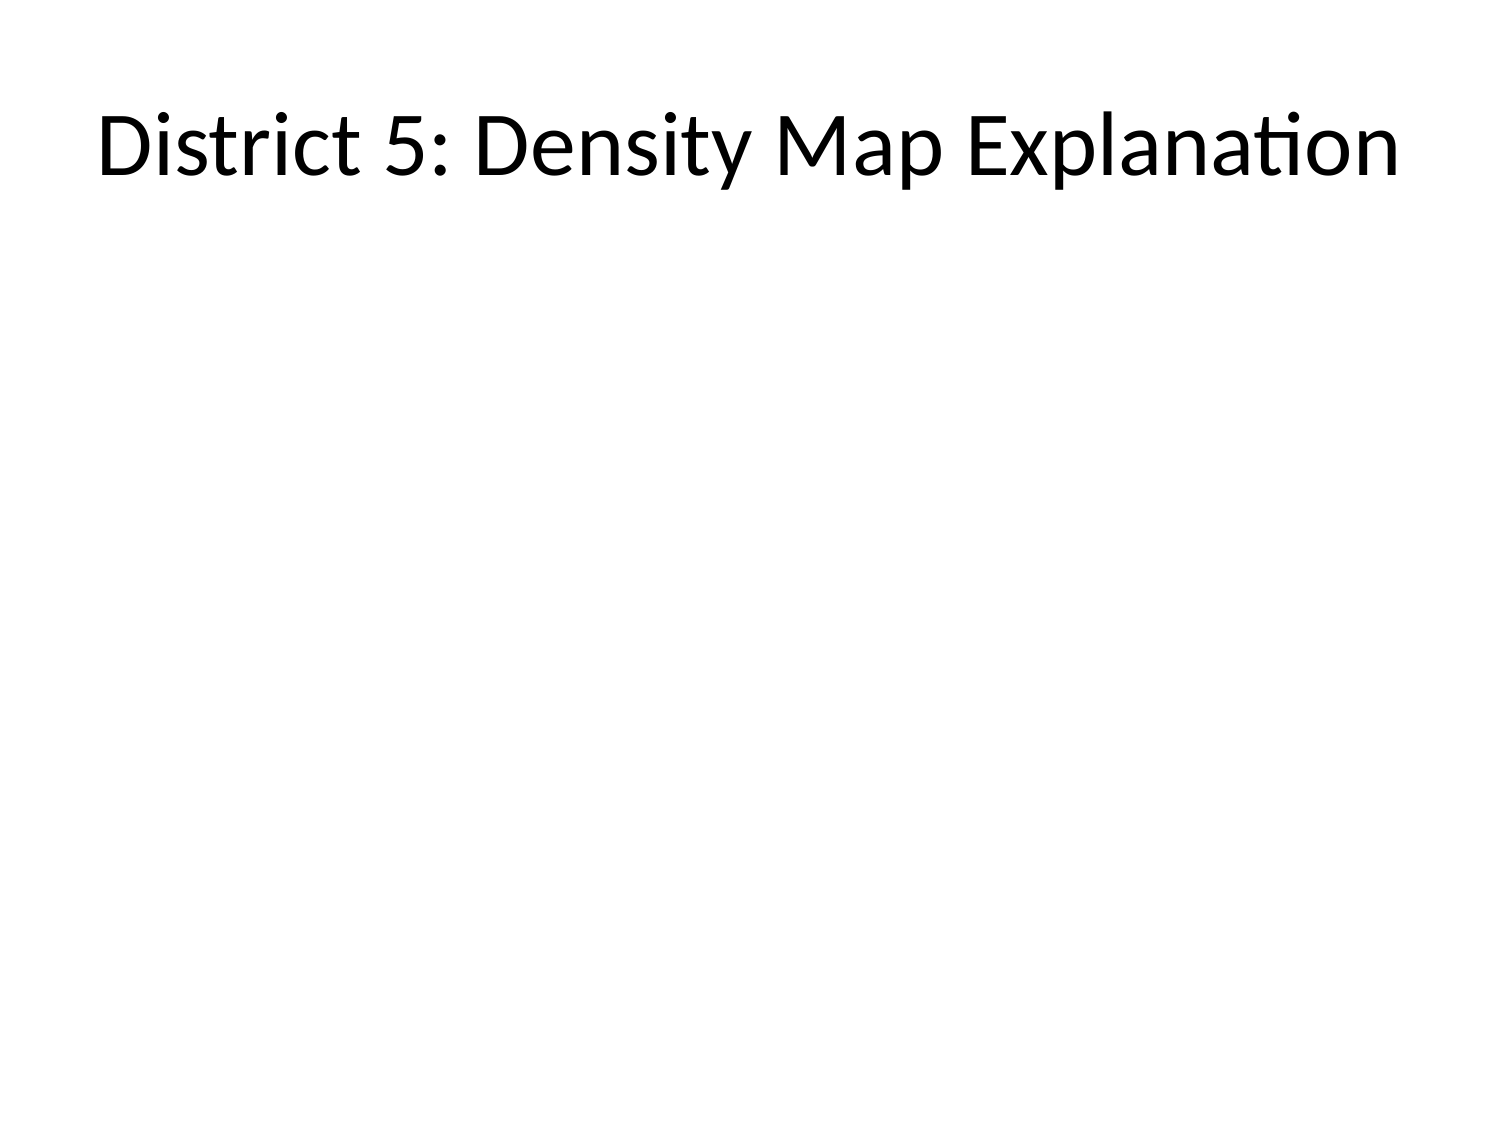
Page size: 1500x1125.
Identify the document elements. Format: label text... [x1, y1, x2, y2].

title District 5: Density Map Explanation [75, 45, 1425, 233]
